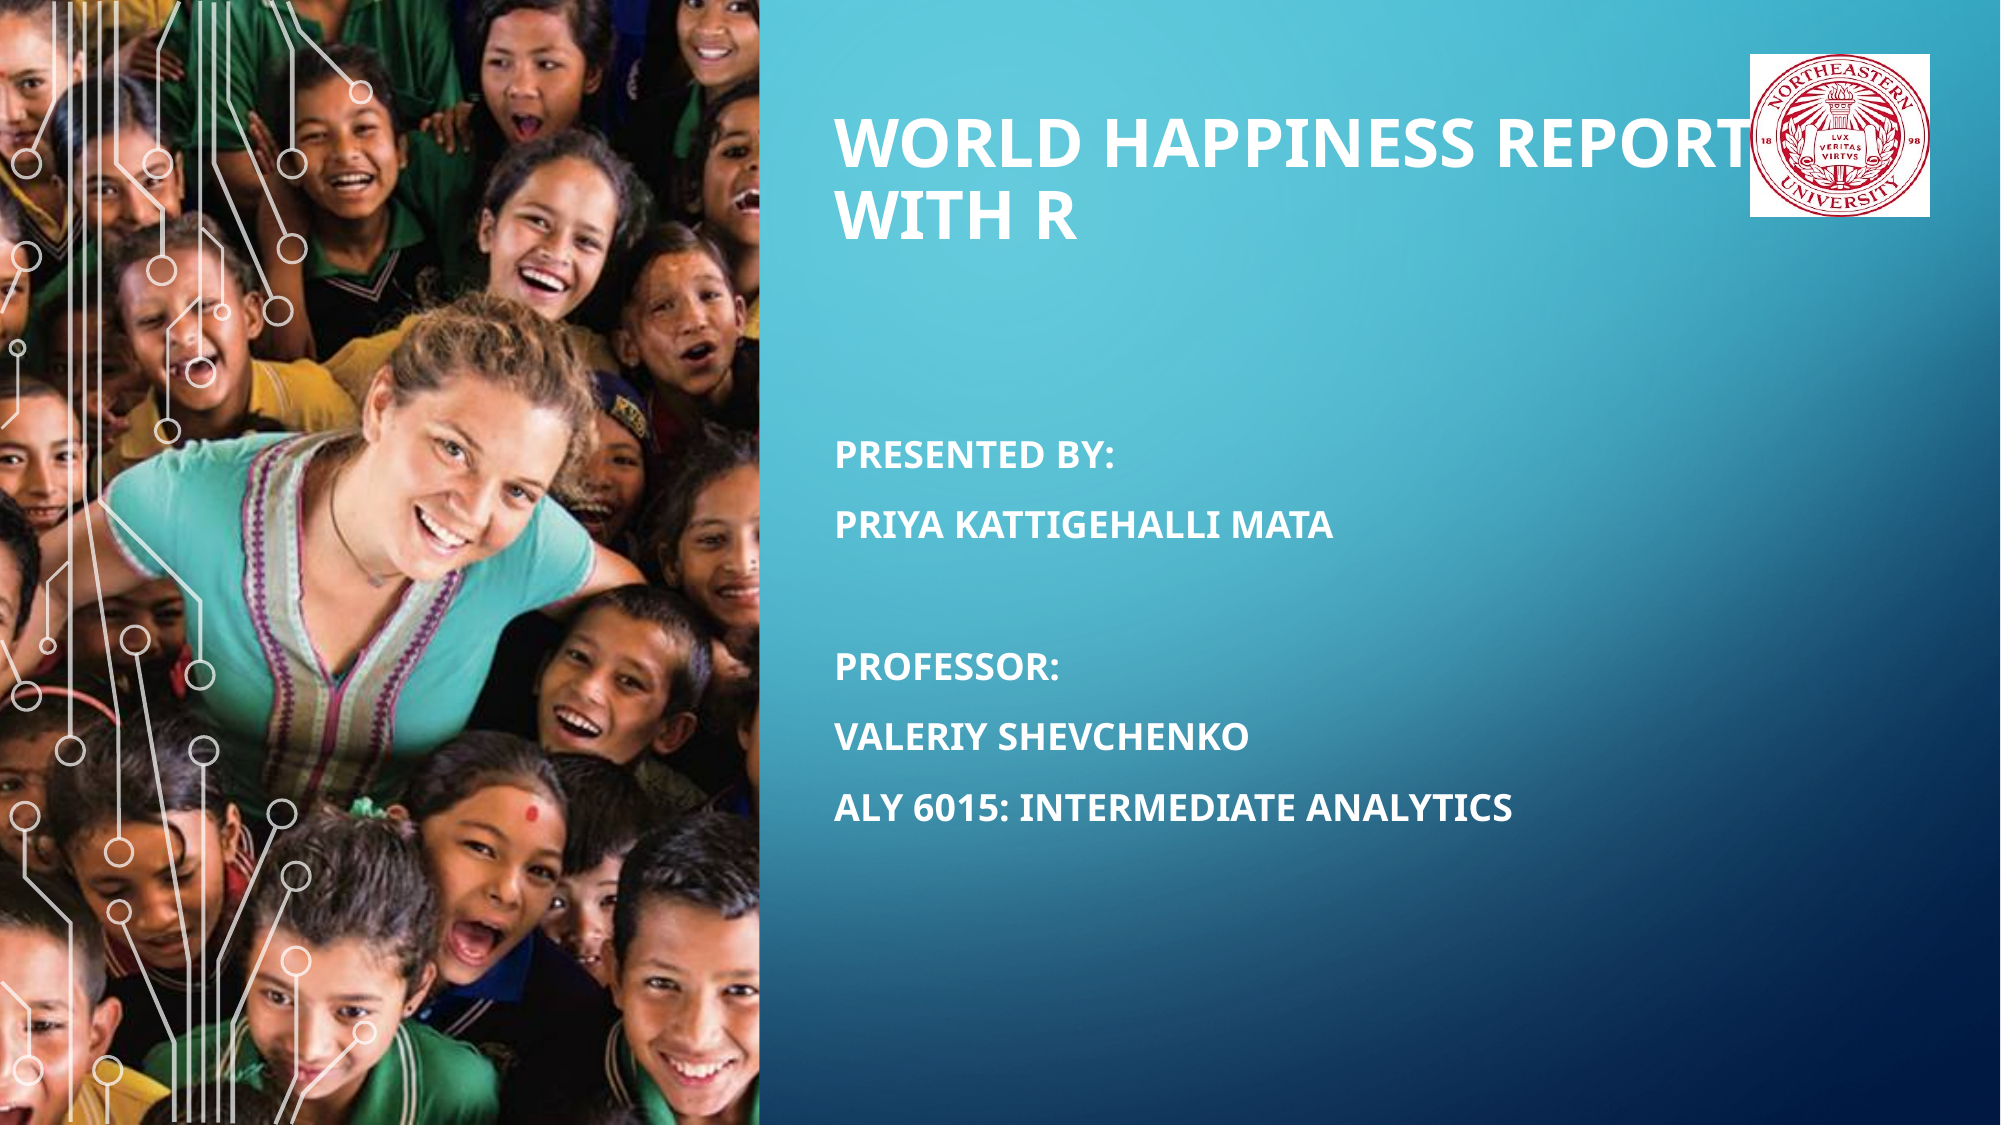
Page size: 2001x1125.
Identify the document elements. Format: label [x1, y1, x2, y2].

picture [1750, 54, 1930, 217]
text_box [760, 0, 2000, 1125]
picture [379, 0, 760, 1125]
text_box [0, 0, 379, 1125]
